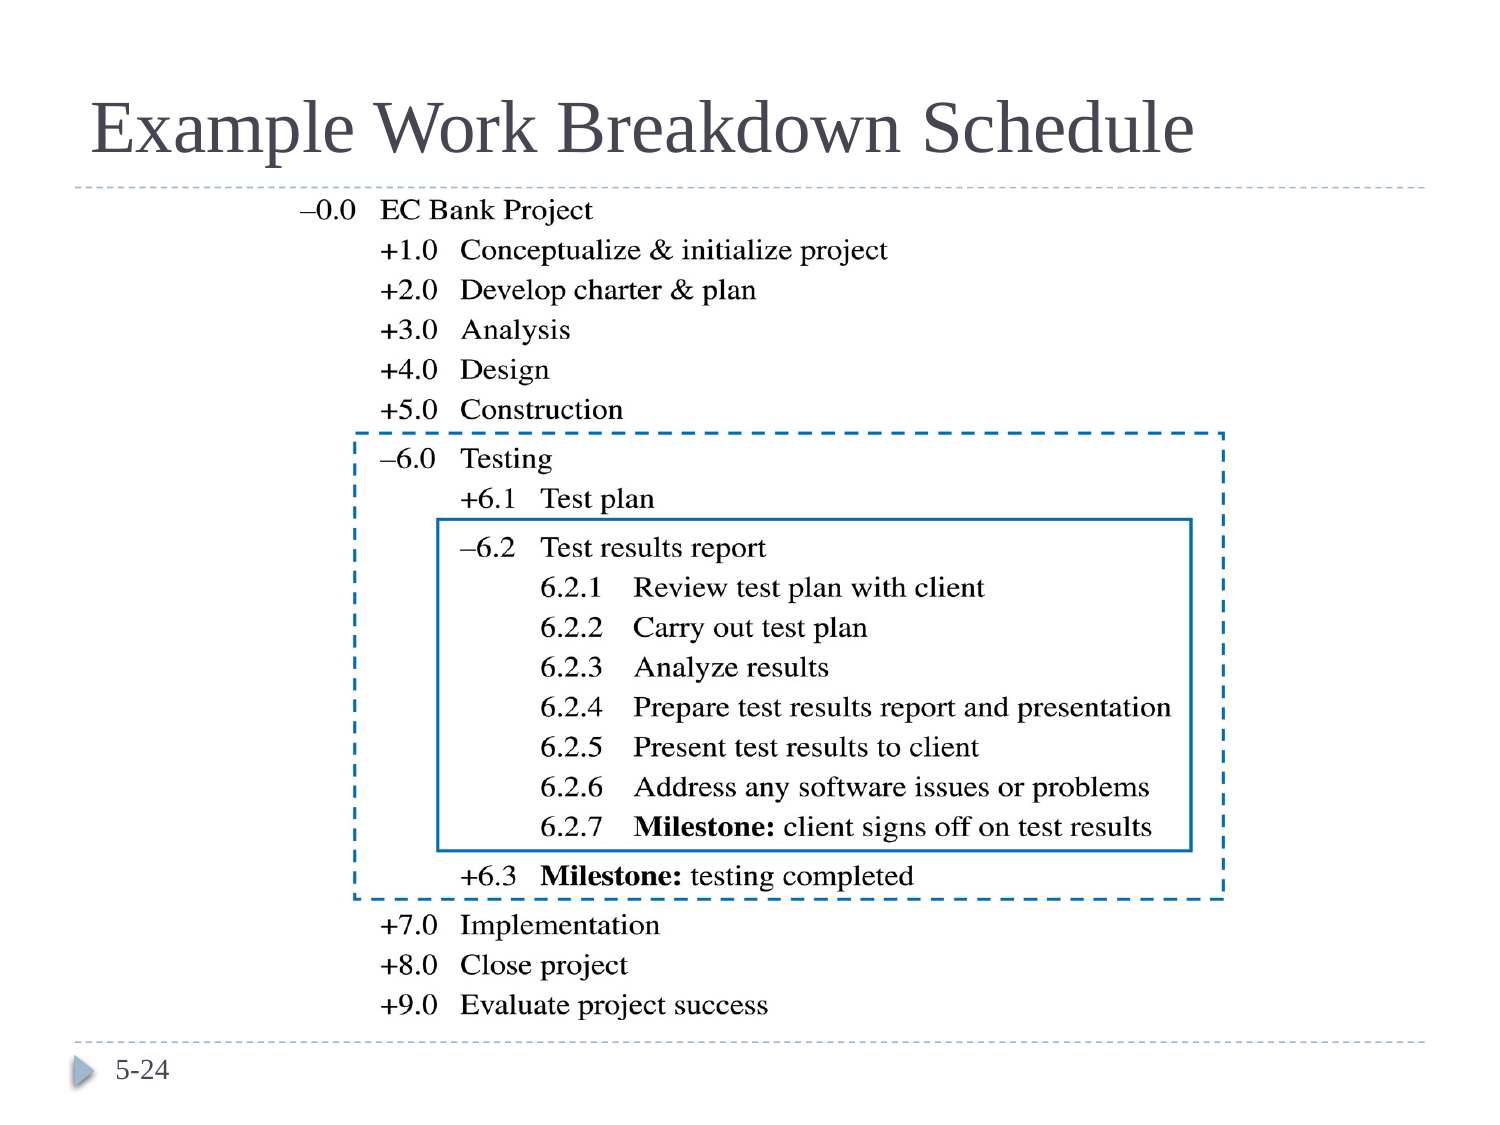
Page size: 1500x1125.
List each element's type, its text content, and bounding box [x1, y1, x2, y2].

slide_number 5-24 [100, 1042, 426, 1103]
picture [299, 199, 1226, 1020]
title Example Work Breakdown Schedule [74, 24, 1426, 176]
